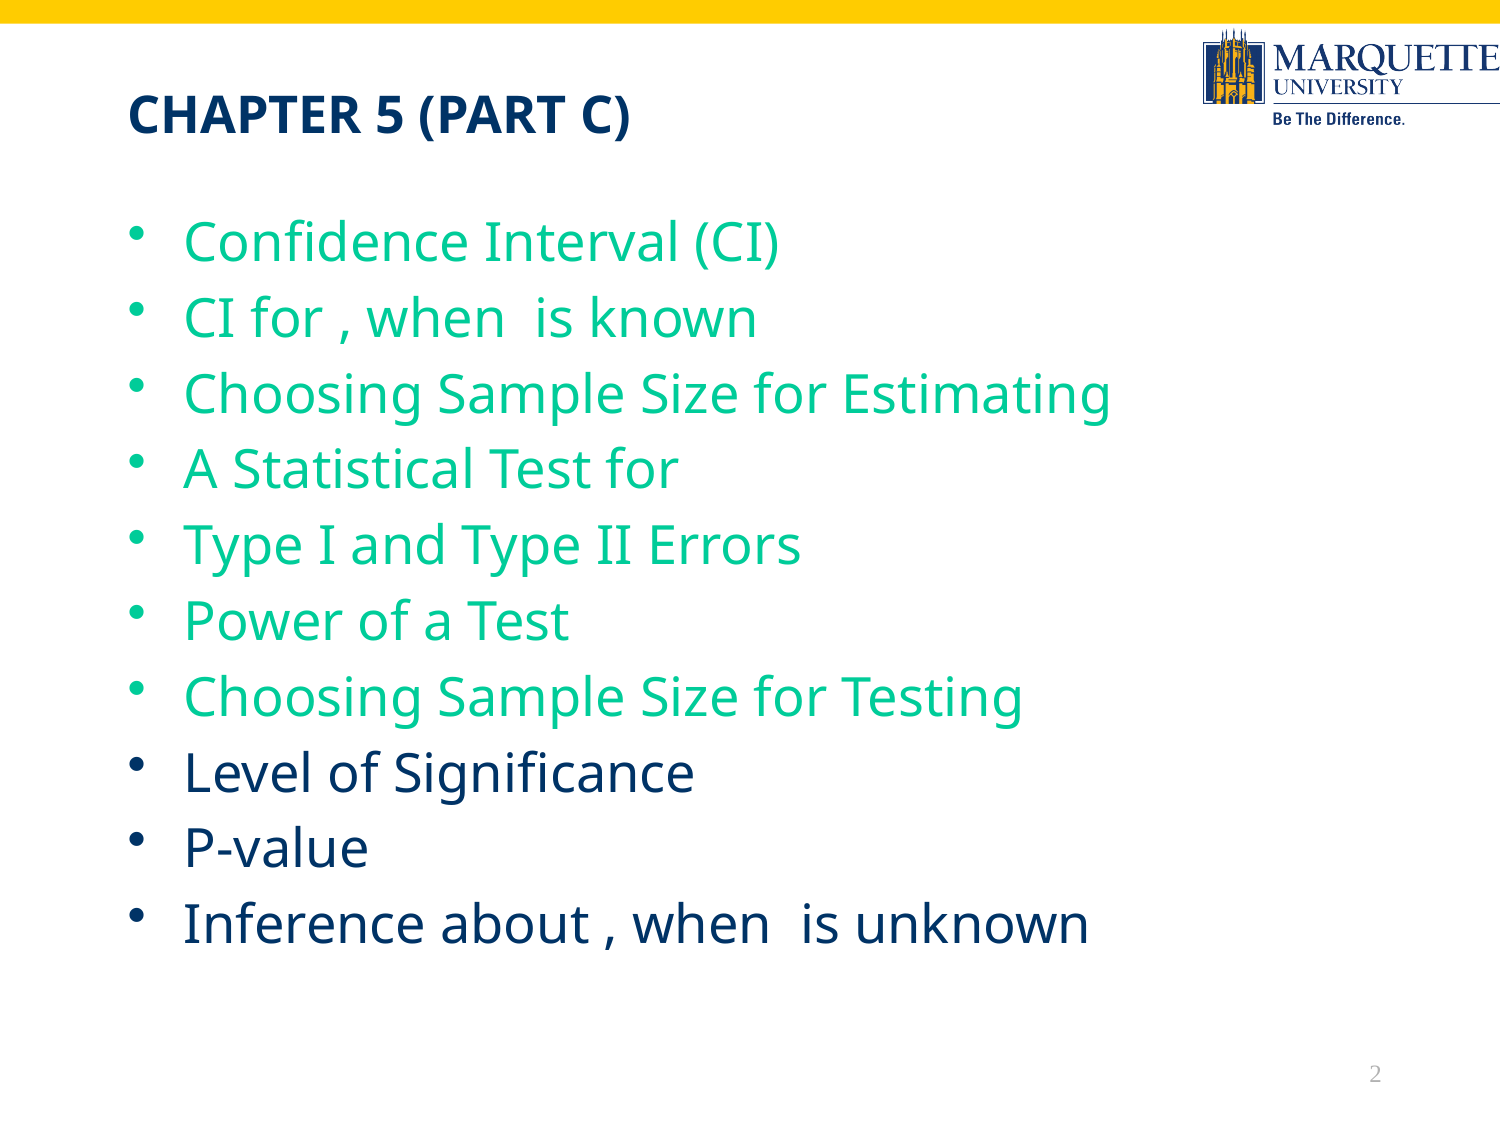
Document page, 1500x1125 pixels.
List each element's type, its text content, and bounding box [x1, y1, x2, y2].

picture [1203, 27, 1500, 125]
slide_number 2 [1059, 1042, 1397, 1103]
title Chapter 5 (Part C) [112, 50, 1388, 175]
